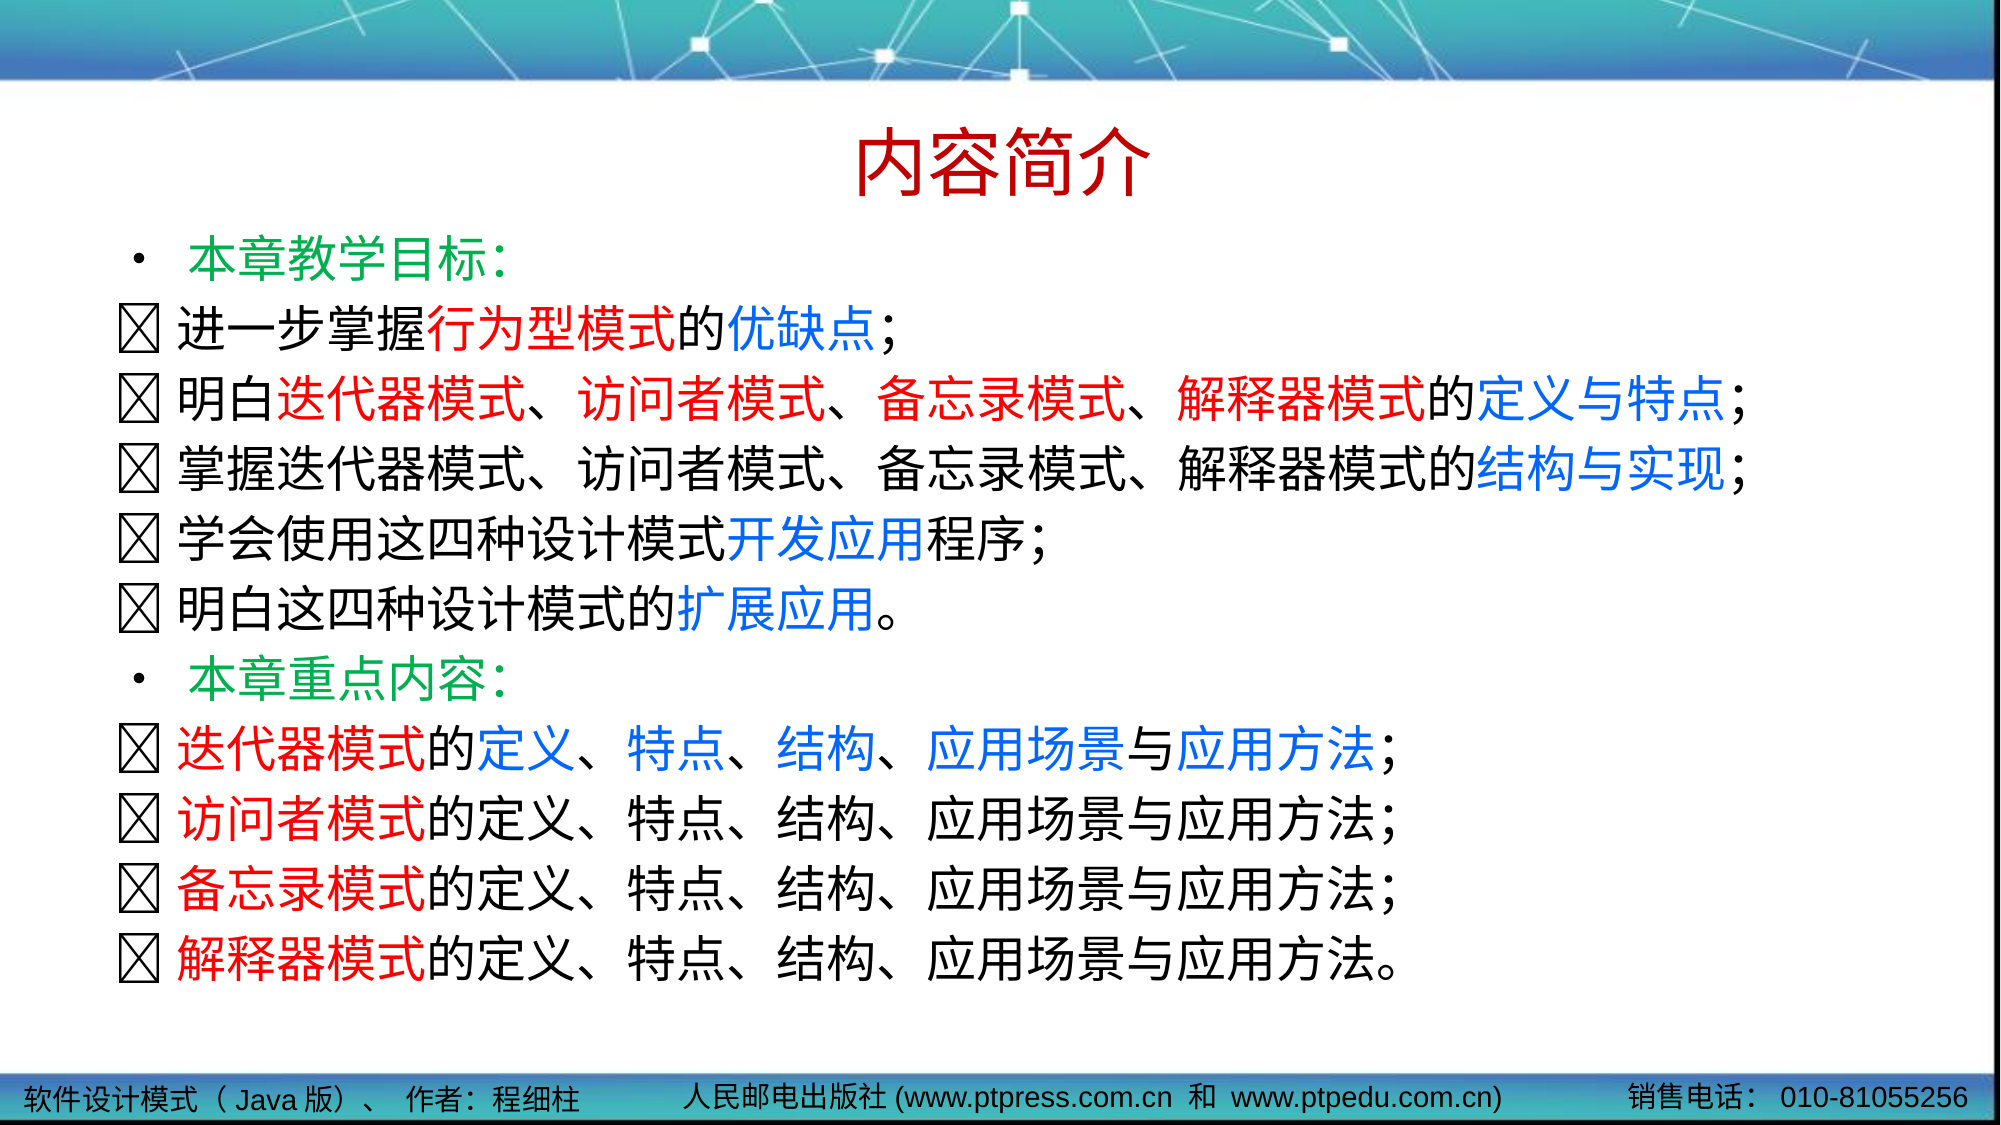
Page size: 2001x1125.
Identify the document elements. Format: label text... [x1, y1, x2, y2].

picture [0, 0, 2001, 1125]
slide_number 销售电话：010-81055256 [1559, 1071, 1984, 1125]
slide_number 软件设计模式（Java版）、 作者：程细柱 [8, 1073, 626, 1125]
footer 人民邮电出版社(www.ptpress.com.cn 和 www.ptpedu.com.cn) [626, 1071, 1559, 1125]
title 内容简介 [102, 101, 1903, 221]
list • 本章教学目标： 进一步掌握行为型模式的优缺点； 明白迭代器模式、访问者模式、备忘录模式、解释器模式的定义与特点； 掌握迭代器模式、访问者模式、备忘录模式、解释器模式的结构与实现； 学会使用这四种设计模式开发应用程序； 明白这四种设计模式的扩展应用。 • 本章重点内容： 迭代器模式的定义、特点、结构、应用场景与应用方法； 访问者模式的定义、特点、结构、应用场景与应用方法； 备忘录模式的定义、特点、结构、应用场景与应用方法； 解释器模式的定义、特点、结构、应用场景与应用方法。 [99, 219, 1901, 1049]
